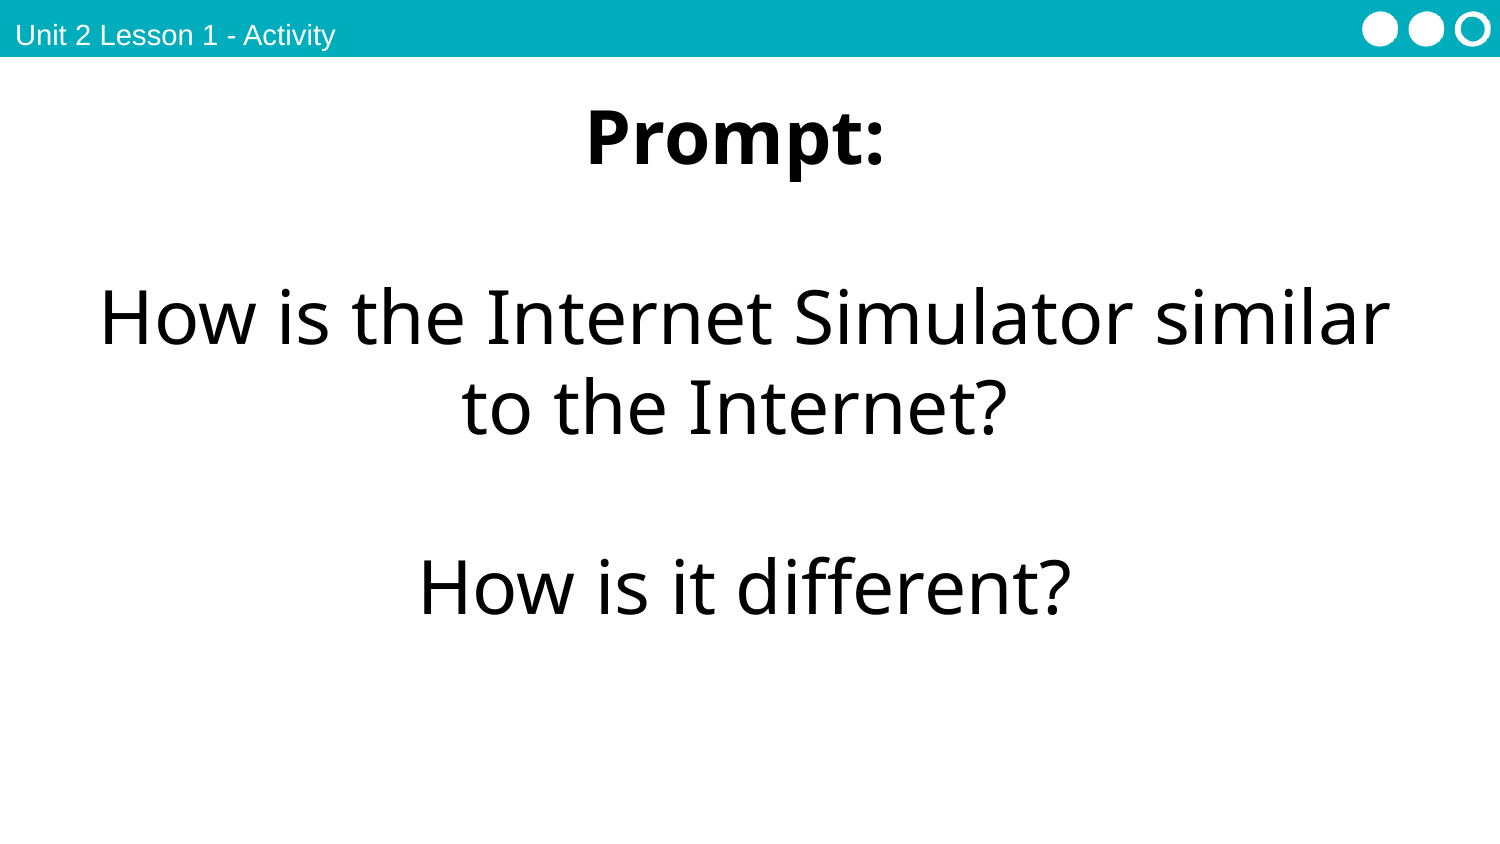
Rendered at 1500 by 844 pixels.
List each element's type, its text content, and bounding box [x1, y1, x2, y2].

text_box Prompt: How is the Internet Simulator similar to the Internet? How is it different? [72, 74, 1418, 675]
picture [0, 0, 1500, 844]
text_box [1364, 13, 1488, 45]
text_box Unit 2 Lesson 1 - Activity [0, 0, 750, 58]
